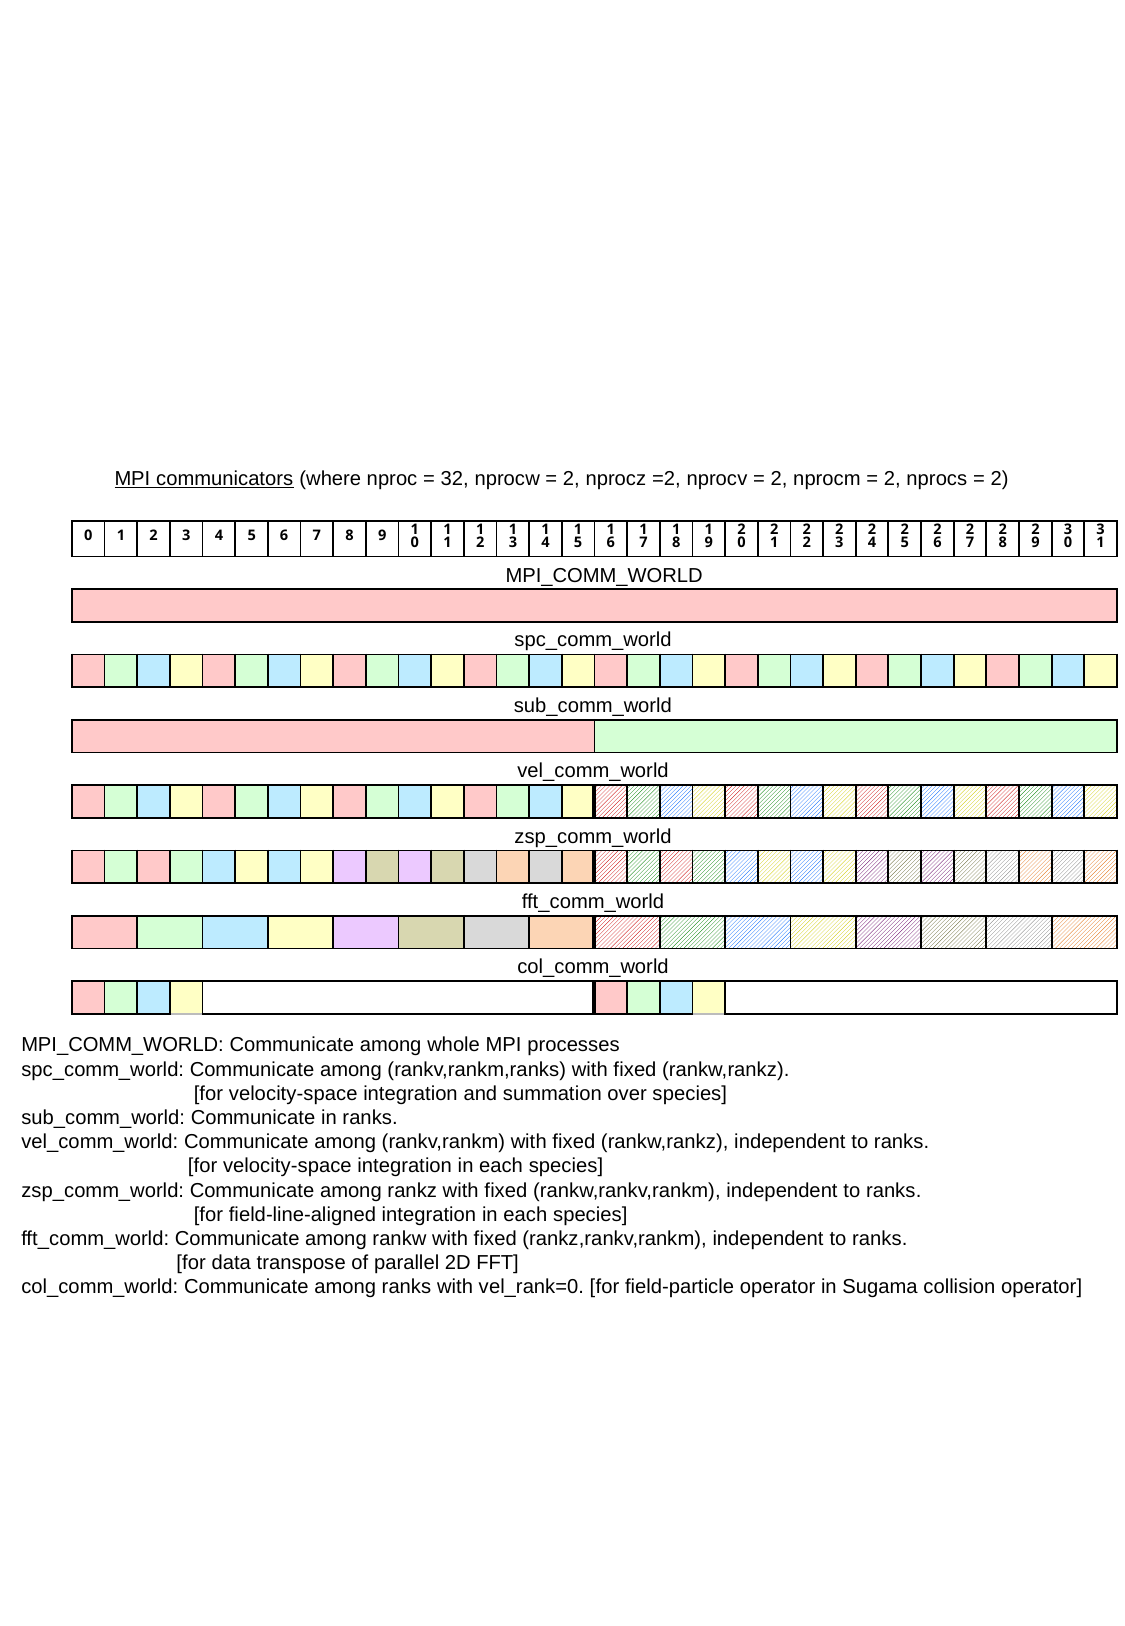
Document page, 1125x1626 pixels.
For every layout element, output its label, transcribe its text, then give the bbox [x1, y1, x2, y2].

table_cell [171, 851, 202, 882]
table_cell [888, 688, 921, 719]
table_cell [563, 855, 592, 880]
table_header 0 [73, 522, 104, 556]
table_cell [1052, 688, 1084, 719]
table_cell [1019, 884, 1052, 915]
table_cell [986, 623, 1019, 654]
table_header 31 [1085, 522, 1116, 556]
table_header 26 [922, 522, 953, 556]
table_cell [823, 623, 856, 654]
table_cell [758, 753, 790, 784]
table_cell [137, 623, 170, 654]
table_cell [986, 557, 1019, 588]
table_cell [790, 557, 823, 588]
table_cell [464, 753, 480, 784]
text_box MPI_COMM_WORLD [480, 554, 728, 594]
text_box vel_comm_world [480, 750, 706, 789]
table_cell [1019, 557, 1052, 588]
table_cell [921, 819, 954, 850]
table_cell [105, 623, 137, 654]
table_cell [1053, 851, 1083, 882]
table_cell [888, 623, 921, 654]
table_cell [954, 623, 986, 654]
table_cell [366, 884, 399, 915]
table_cell [1053, 655, 1083, 686]
table_cell [987, 786, 1018, 817]
table_cell [857, 655, 887, 686]
table_cell [236, 655, 267, 686]
table_cell [203, 688, 235, 719]
table_header 11 [432, 522, 463, 556]
table_cell [954, 819, 986, 850]
table_cell [301, 557, 333, 588]
table_cell [987, 917, 1051, 948]
table_cell [269, 851, 300, 882]
table_cell [726, 982, 1116, 1013]
table_cell [758, 557, 790, 588]
table_cell [105, 786, 136, 817]
table_cell [138, 655, 169, 686]
table_cell [706, 819, 725, 850]
table_cell [431, 623, 464, 654]
table_cell [137, 688, 170, 719]
table_cell [236, 786, 267, 817]
table_cell [203, 819, 235, 850]
table_cell [726, 786, 757, 817]
table_cell [1085, 851, 1116, 882]
table_cell [235, 753, 268, 784]
table_cell [728, 557, 758, 588]
table_header 5 [236, 522, 267, 556]
table_cell [366, 688, 399, 719]
table_cell [706, 623, 725, 654]
table_cell [464, 557, 480, 588]
table_cell [73, 721, 594, 752]
table_header 18 [661, 522, 692, 554]
table_cell [105, 753, 137, 784]
table_cell [1085, 655, 1116, 686]
table_header 19 [693, 522, 724, 554]
table_cell [431, 884, 464, 915]
table_cell [1020, 851, 1051, 882]
table_cell [431, 688, 464, 719]
table_cell [333, 819, 366, 850]
table_cell [888, 753, 921, 784]
table_cell [823, 884, 856, 915]
table_cell [170, 688, 203, 719]
table_header 25 [889, 522, 920, 556]
table_cell [726, 851, 757, 882]
table_cell [1084, 623, 1117, 654]
table_cell [758, 688, 790, 719]
table_cell [138, 851, 169, 882]
table_cell [366, 557, 399, 588]
table_cell [333, 884, 366, 915]
table_cell [706, 688, 725, 719]
table_cell [759, 851, 790, 882]
table_cell [857, 851, 887, 882]
table_cell [986, 884, 1019, 915]
table_cell [72, 753, 105, 784]
table_cell [823, 819, 856, 850]
table_cell [464, 623, 480, 654]
table_cell [497, 658, 528, 684]
table_header 4 [203, 522, 234, 556]
table_cell [171, 655, 202, 686]
table_cell [661, 986, 692, 1013]
table_cell [203, 851, 234, 882]
table_cell [758, 884, 790, 915]
table_cell [1084, 557, 1117, 588]
table_header 2 [138, 522, 169, 556]
table_cell [758, 623, 790, 654]
table_cell [301, 688, 333, 719]
table_cell [1052, 819, 1084, 850]
table_cell [399, 917, 463, 948]
table_cell [399, 786, 430, 817]
table_cell [497, 789, 528, 815]
table_cell [922, 655, 953, 686]
table_header 27 [955, 522, 985, 556]
table_cell [921, 753, 954, 784]
table_cell [137, 884, 170, 915]
table_cell [399, 753, 431, 784]
table_cell [921, 884, 954, 915]
table_cell [235, 819, 268, 850]
table_cell [706, 884, 725, 915]
table_cell [105, 688, 137, 719]
text_box MPI_COMM_WORLD: Communicate among whole MPI processes spc_comm_world: Communicate among (rankv,rankm,ranks) with fixed (rankw,rankz). [for velocity-space integration and summation over species] sub_comm_world: Communicate in ranks. vel_comm_world: Communicate among (rankv,rankm) with fixed (rankw,rankz), independent to ranks. [for velocity-space integration in each species] zsp_comm_world: Communicate among rankz with fixed (rankw,rankv,rankm), independent to ranks. [for field-line-aligned integration in each species] fft_comm_world: Communicate among rankw with fixed (rankz,rankv,rankm), independent to ranks. [for data transpose of parallel 2D FFT] col_comm_world: Communicate among ranks with vel_rank=0. [for field-particle operator in Sugama collision operator] [6, 1024, 1119, 1306]
table_cell [824, 655, 855, 686]
table_cell [268, 557, 301, 588]
table_cell [693, 655, 724, 686]
table_cell [72, 688, 105, 719]
table_cell [790, 688, 823, 719]
table_cell [464, 688, 480, 719]
table_cell [759, 786, 790, 817]
table_cell [235, 688, 268, 719]
table_cell [725, 753, 758, 784]
table_header 8 [334, 522, 365, 556]
table_cell [203, 917, 267, 948]
table_cell [1019, 819, 1052, 850]
table_cell [1052, 884, 1084, 915]
table_cell [72, 949, 480, 980]
table_cell [661, 855, 692, 880]
table_cell [759, 655, 790, 686]
table_header 7 [301, 522, 332, 556]
table_cell [790, 819, 823, 850]
table_cell [72, 884, 105, 915]
table_cell [987, 851, 1018, 882]
table_cell [726, 655, 757, 686]
table_cell [73, 590, 1116, 621]
text_box zsp_comm_world [480, 815, 706, 855]
table_cell [596, 789, 626, 815]
table_cell [105, 851, 136, 882]
text_box spc_comm_world [480, 618, 706, 658]
table_cell [399, 655, 430, 686]
table_cell [105, 557, 137, 588]
table_cell [334, 917, 398, 948]
table_cell [366, 819, 399, 850]
table_cell [138, 982, 169, 1013]
table_cell [203, 557, 235, 588]
table_cell [203, 753, 235, 784]
table_cell [987, 655, 1018, 686]
table_cell [105, 819, 137, 850]
table_cell [661, 658, 692, 684]
table_cell [954, 753, 986, 784]
table_cell [334, 851, 365, 882]
table_cell [857, 786, 887, 817]
table_cell [693, 786, 724, 817]
table_cell [333, 753, 366, 784]
table_cell [1019, 688, 1052, 719]
table_cell [856, 623, 888, 654]
table_cell [791, 655, 822, 686]
table_header 12 [465, 522, 496, 556]
table_cell [366, 753, 399, 784]
table_cell [170, 753, 203, 784]
table_cell [333, 688, 366, 719]
table_cell [235, 557, 268, 588]
table_cell [171, 786, 202, 817]
table_cell [693, 982, 724, 1013]
table_cell [889, 655, 920, 686]
table_cell [706, 949, 1117, 980]
table_cell [268, 884, 301, 915]
table_cell [301, 623, 333, 654]
table_cell [1084, 884, 1117, 915]
table_cell [1053, 786, 1083, 817]
table_cell [235, 884, 268, 915]
table_cell [1019, 753, 1052, 784]
table_cell [171, 982, 202, 1013]
table_cell [203, 982, 592, 1013]
table_cell [954, 557, 986, 588]
table_header 1 [105, 522, 136, 556]
table_cell [497, 855, 528, 880]
table_cell [432, 851, 463, 882]
table_header 28 [987, 522, 1018, 556]
table_cell [790, 753, 823, 784]
table_header 15 [563, 522, 594, 554]
table_cell [170, 557, 203, 588]
table_cell [105, 655, 136, 686]
table_header 16 [595, 522, 626, 554]
table_cell [758, 819, 790, 850]
table_cell [790, 623, 823, 654]
table_header 10 [399, 522, 430, 556]
table_cell [268, 753, 301, 784]
table_cell [137, 557, 170, 588]
table_cell [628, 658, 659, 684]
table_cell [170, 884, 203, 915]
table_cell [236, 851, 267, 882]
table_cell [203, 655, 234, 686]
table_cell [661, 917, 724, 948]
table_cell [399, 884, 431, 915]
table_cell [661, 789, 692, 815]
table_cell [138, 786, 169, 817]
text_box MPI communicators (where nproc = 32, nprocw = 2, nprocz =2, nprocv = 2, nprocm = 2, nprocs = 2) [0, 458, 1125, 498]
table_cell [73, 851, 104, 882]
table_cell [366, 623, 399, 654]
table_cell [595, 721, 1116, 752]
table_cell [1053, 917, 1116, 948]
table_cell [301, 786, 332, 817]
table_cell [367, 851, 398, 882]
table_cell [333, 623, 366, 654]
table_cell [921, 688, 954, 719]
table_header 20 [726, 522, 757, 556]
table_cell [399, 851, 430, 882]
table_cell [431, 557, 464, 588]
table_cell [954, 884, 986, 915]
table_cell [596, 855, 626, 880]
table_cell [268, 688, 301, 719]
table_cell [955, 786, 985, 817]
table_cell [726, 917, 790, 948]
table_cell [1052, 753, 1084, 784]
table_cell [856, 688, 888, 719]
table_cell [790, 884, 823, 915]
table_cell [922, 786, 953, 817]
table_cell [596, 986, 626, 1013]
table_cell [921, 623, 954, 654]
table_cell [823, 688, 856, 719]
table_cell [105, 982, 136, 1013]
table_cell [596, 920, 659, 946]
table_cell [595, 658, 626, 684]
table_header 30 [1053, 522, 1083, 556]
table_cell [888, 557, 921, 588]
table_cell [530, 855, 561, 880]
table_cell [170, 819, 203, 850]
table_cell [399, 688, 431, 719]
table_cell [706, 753, 725, 784]
table_header 23 [824, 522, 855, 556]
table_cell [399, 623, 431, 654]
table_cell [235, 623, 268, 654]
table_cell [921, 557, 954, 588]
table_cell [137, 753, 170, 784]
table_header 22 [791, 522, 822, 556]
table_cell [1019, 623, 1052, 654]
table_cell [269, 917, 332, 948]
table_cell [203, 786, 234, 817]
table_cell [203, 884, 235, 915]
table_cell [563, 789, 592, 815]
table_cell [955, 851, 985, 882]
table_cell [725, 688, 758, 719]
table_cell [72, 623, 105, 654]
table_cell [1085, 786, 1116, 817]
table_cell [301, 851, 332, 882]
table_cell [693, 851, 724, 882]
table_cell [73, 655, 104, 686]
table_cell [465, 917, 528, 948]
table_cell [333, 557, 366, 588]
table_cell [1084, 819, 1117, 850]
table_cell [464, 884, 480, 915]
table_cell [563, 658, 594, 684]
table_cell [301, 819, 333, 850]
text_box col_comm_world [480, 946, 706, 986]
table_cell [888, 884, 921, 915]
table_header 24 [857, 522, 887, 556]
table_cell [1084, 688, 1117, 719]
table_cell [465, 655, 496, 686]
table_cell [269, 655, 300, 686]
table_cell [628, 855, 659, 880]
table_cell [1052, 557, 1084, 588]
table_cell [105, 884, 137, 915]
table_header 21 [759, 522, 790, 556]
table_cell [954, 688, 986, 719]
table_cell [1084, 753, 1117, 784]
table_cell [725, 884, 758, 915]
table_cell [856, 884, 888, 915]
table_cell [628, 986, 659, 1013]
table_header 14 [530, 522, 561, 554]
table_cell [823, 753, 856, 784]
table_cell [399, 819, 431, 850]
table_cell [856, 557, 888, 588]
table_cell [138, 917, 202, 948]
table_cell [955, 655, 985, 686]
table_cell [301, 884, 333, 915]
table_cell [922, 917, 985, 948]
table_cell [856, 819, 888, 850]
table_header 6 [269, 522, 300, 556]
table_cell [889, 786, 920, 817]
table_cell [334, 786, 365, 817]
text_box sub_comm_world [480, 684, 706, 724]
table_header 29 [1020, 522, 1051, 556]
table_cell [888, 819, 921, 850]
table_cell [73, 982, 104, 1013]
table_cell [399, 557, 431, 588]
table_cell [465, 851, 496, 882]
table_cell [824, 851, 855, 882]
table_cell [464, 819, 480, 850]
table_cell [203, 623, 235, 654]
table_cell [432, 655, 463, 686]
table_cell [922, 851, 953, 882]
table_cell [268, 623, 301, 654]
table_cell [137, 819, 170, 850]
table_cell [367, 786, 398, 817]
table_header 13 [497, 522, 528, 554]
table_cell [334, 655, 365, 686]
table_cell [72, 819, 105, 850]
table_cell [1020, 655, 1051, 686]
table_cell [628, 789, 659, 815]
table_cell [986, 753, 1019, 784]
table_cell [367, 655, 398, 686]
table_cell [432, 786, 463, 817]
table_cell [1020, 786, 1051, 817]
table_cell [301, 655, 332, 686]
table_cell [725, 623, 758, 654]
table_cell [170, 623, 203, 654]
table_cell [530, 658, 561, 684]
table_cell [725, 819, 758, 850]
table_cell [791, 851, 822, 882]
table_cell [73, 917, 136, 948]
table_cell [791, 917, 855, 948]
table_cell [465, 786, 496, 817]
table_cell [791, 786, 822, 817]
table_cell [530, 920, 592, 946]
table_cell [73, 786, 104, 817]
table_cell [986, 688, 1019, 719]
table_cell [889, 851, 920, 882]
table_cell [1052, 623, 1084, 654]
table_cell [431, 819, 464, 850]
table_cell [856, 753, 888, 784]
table_header 3 [171, 522, 202, 556]
text_box fft_comm_world [480, 880, 706, 920]
table_cell [72, 557, 105, 588]
table_header 9 [367, 522, 398, 556]
table_cell [823, 557, 856, 588]
table_cell [301, 753, 333, 784]
table_cell [857, 917, 920, 948]
table_cell [268, 819, 301, 850]
table_cell [269, 786, 300, 817]
table_cell [431, 753, 464, 784]
table_cell [824, 786, 855, 817]
table_cell [530, 789, 561, 815]
table_cell [986, 819, 1019, 850]
table_header 17 [628, 522, 659, 554]
